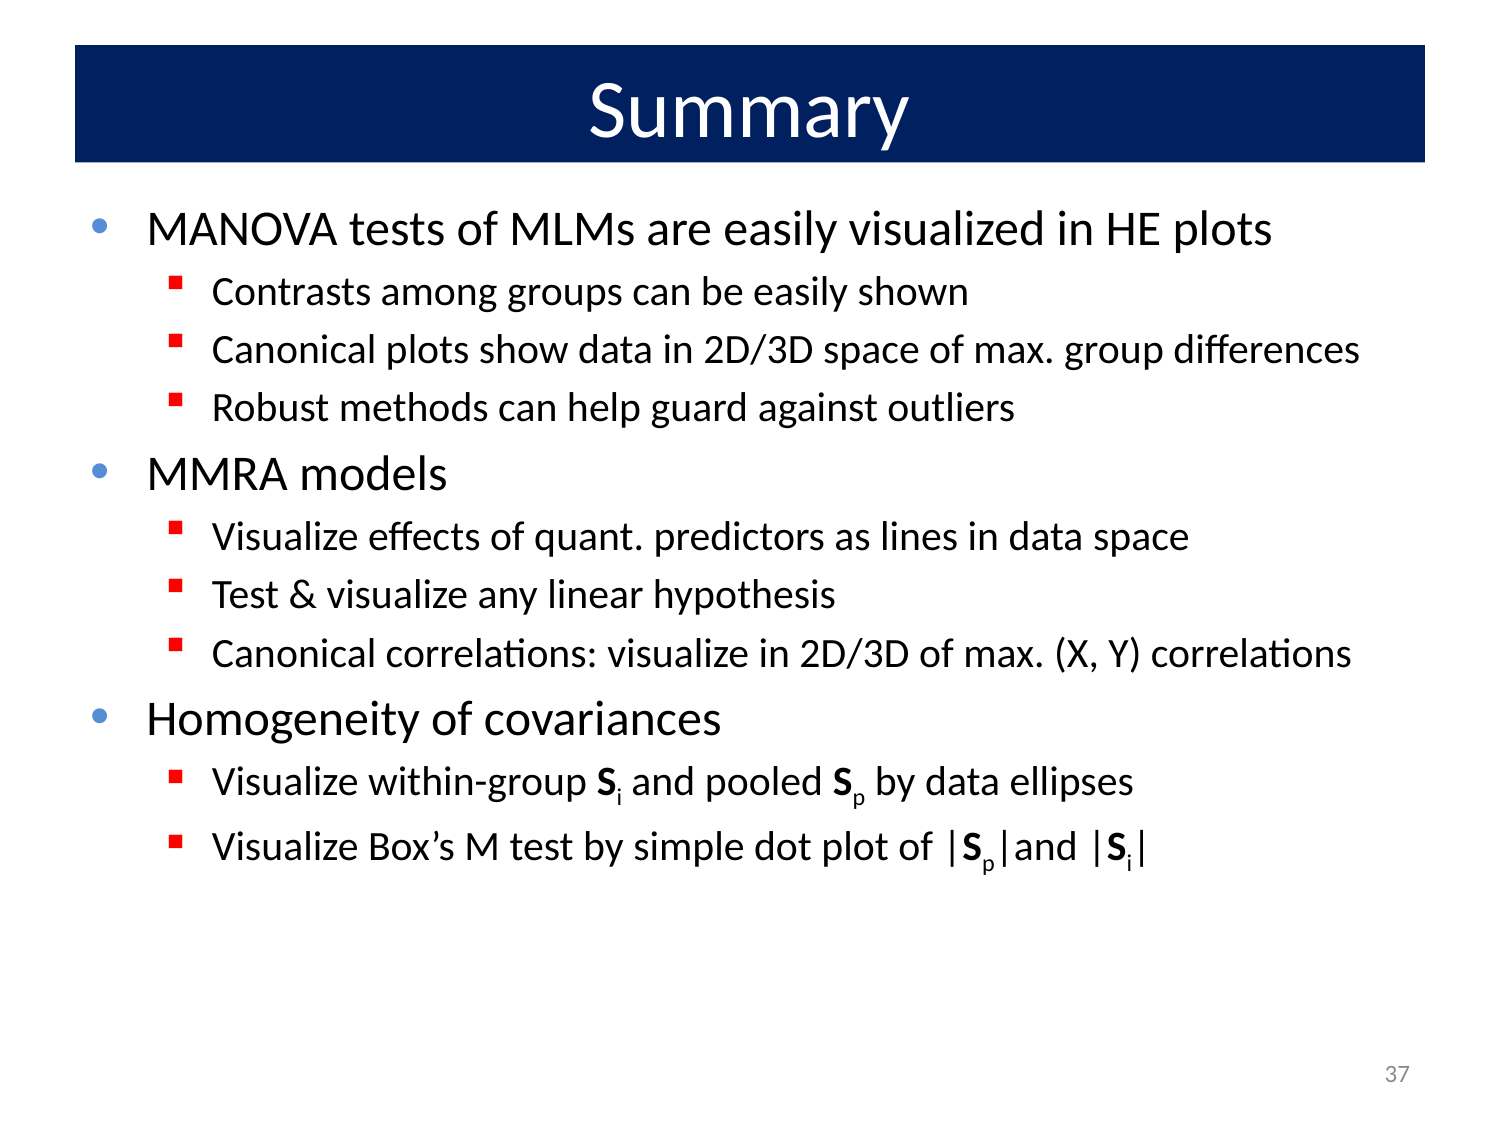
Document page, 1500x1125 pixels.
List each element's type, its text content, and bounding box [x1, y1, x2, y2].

title Summary [75, 45, 1425, 163]
slide_number 37 [1074, 1042, 1425, 1103]
list MANOVA tests of MLMs are easily visualized in HE plots Contrasts among groups can be easily shown Canonical plots show data in 2D/3D space of max. group differences Robust methods can help guard against outliers MMRA models Visualize effects of quant. predictors as lines in data space Test & visualize any linear hypothesis Canonical correlations: visualize in 2D/3D of max. (X, Y) correlations Homogeneity of covariances Visualize within-group Si and pooled Sp by data ellipses Visualize Box’s M test by simple dot plot of |Sp|and |Si| [75, 187, 1425, 1038]
